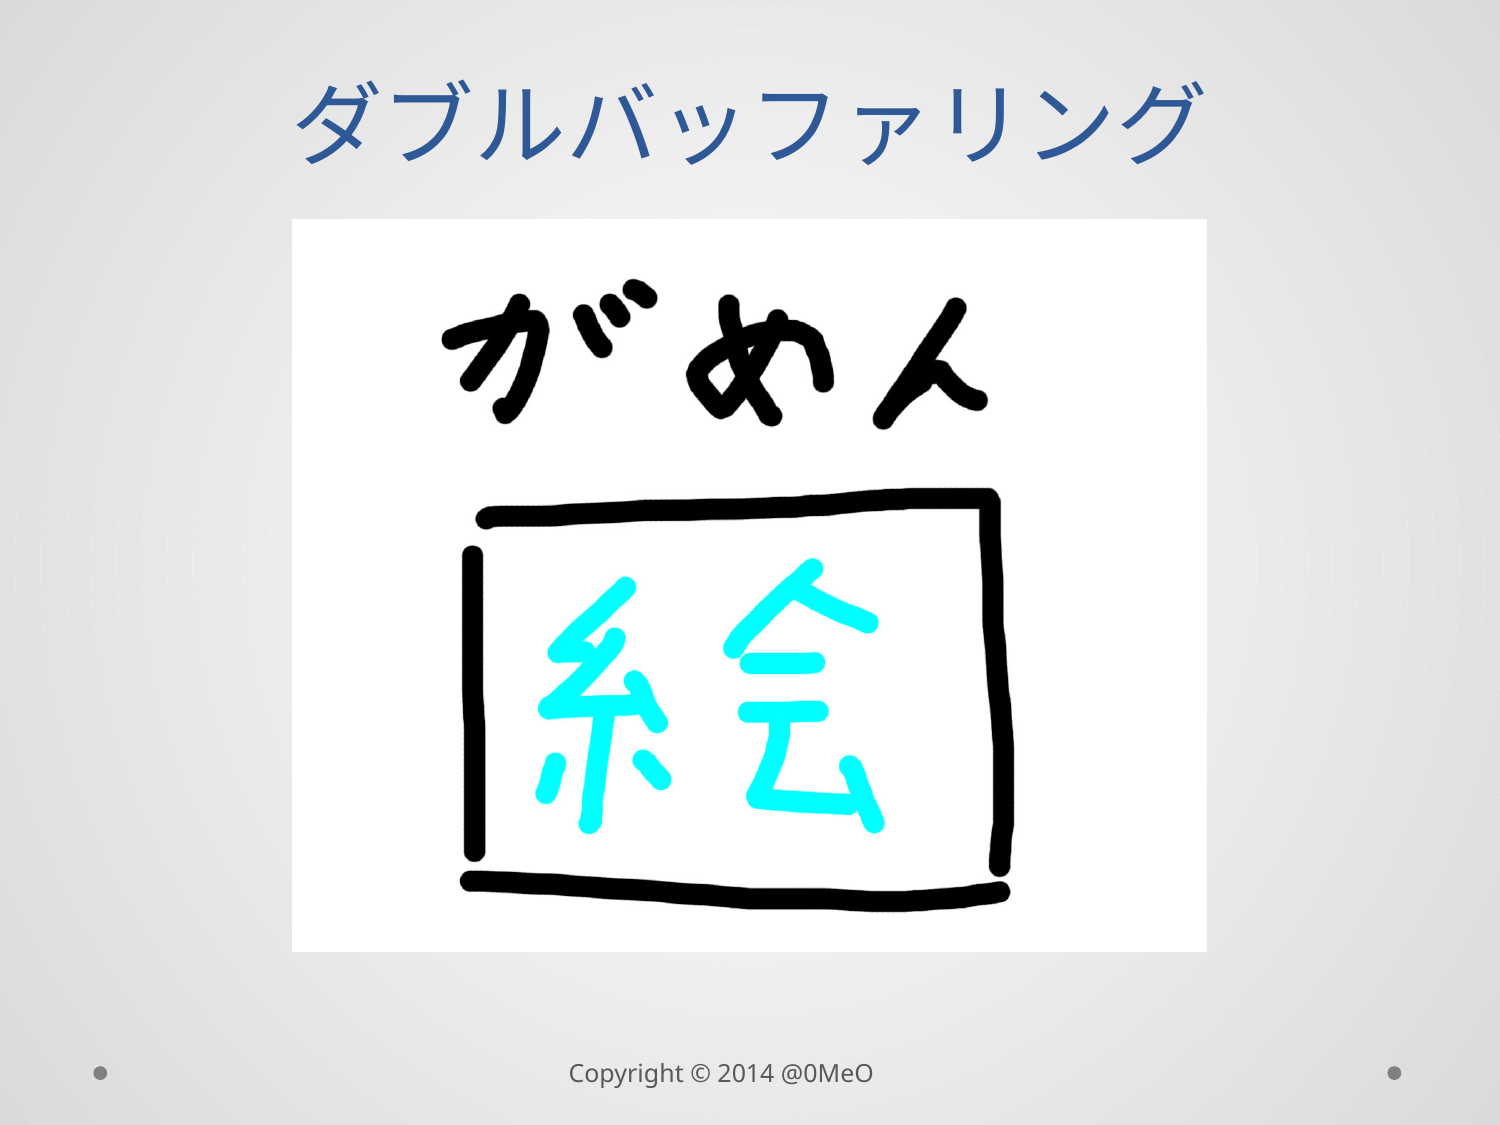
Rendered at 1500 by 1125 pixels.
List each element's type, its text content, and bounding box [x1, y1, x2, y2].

title ダブルバッファリング [75, 35, 1425, 185]
picture [292, 219, 1208, 952]
